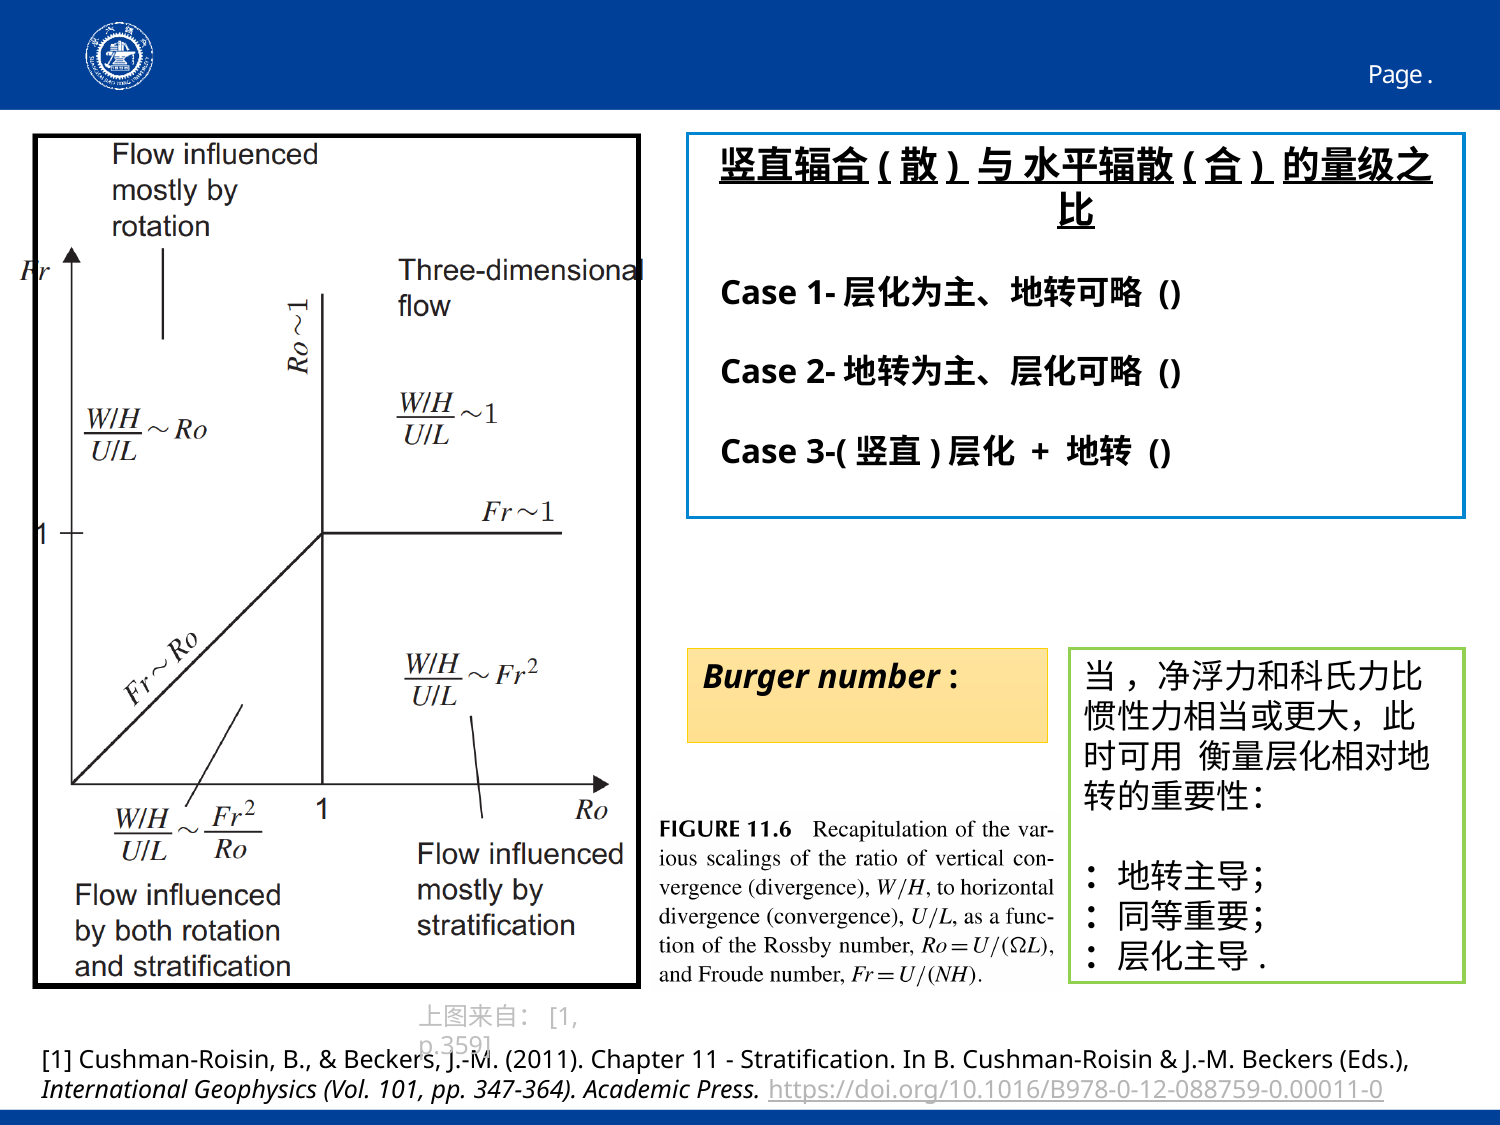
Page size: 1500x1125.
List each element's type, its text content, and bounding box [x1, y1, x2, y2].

text_box [1] Cushman-Roisin, B., & Beckers, J.-M. (2011). Chapter 11 - Stratification. In B. Cushman-Roisin & J.-M. Beckers (Eds.), International Geophysics (Vol. 101, pp. 347-364). Academic Press. https://doi.org/10.1016/B978-0-12-088759-0.00011-0 [26, 1036, 1436, 1115]
picture [9, 124, 1063, 1001]
slide_number 3 [1426, 51, 1487, 97]
text_box 上图来自：[1, p.359] [403, 1001, 653, 1068]
picture [81, 17, 157, 93]
